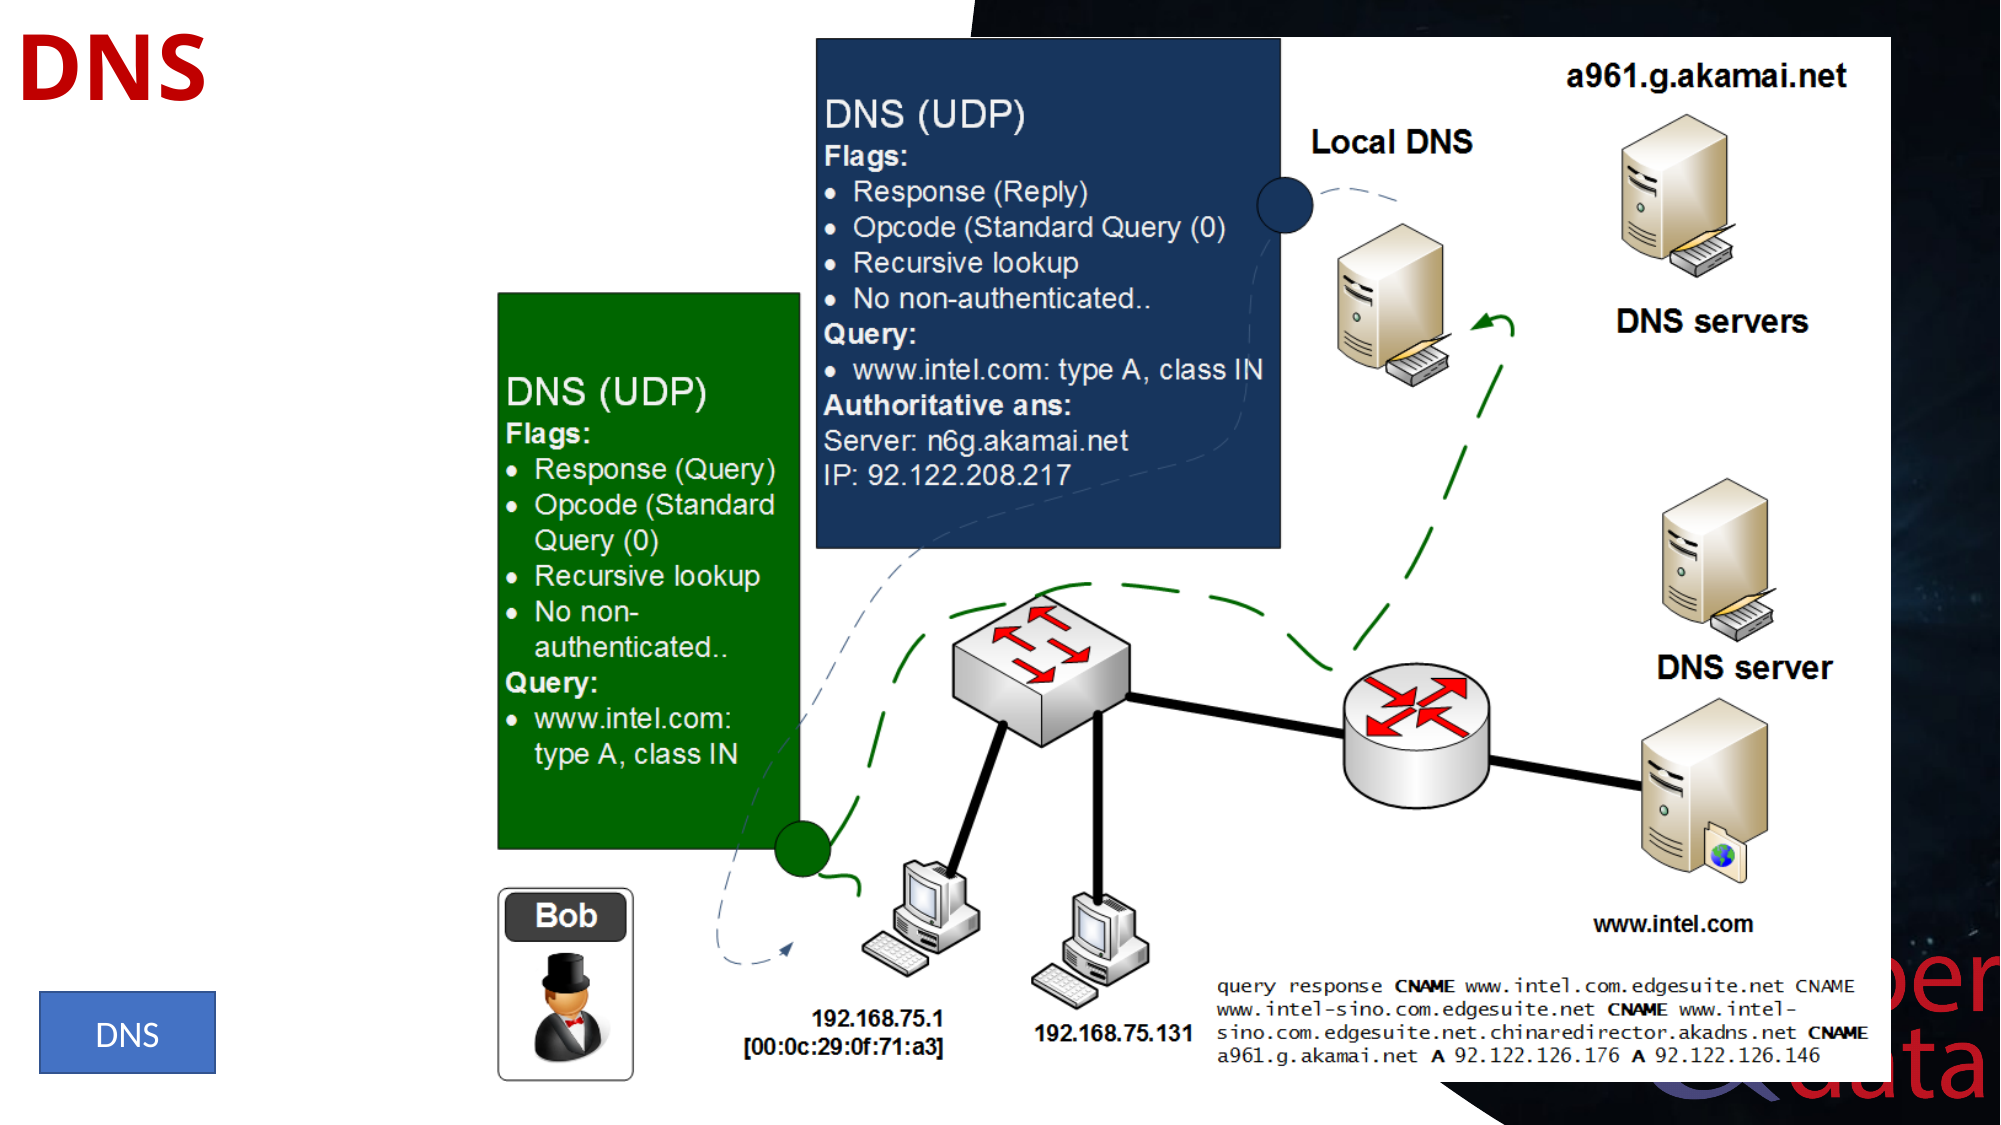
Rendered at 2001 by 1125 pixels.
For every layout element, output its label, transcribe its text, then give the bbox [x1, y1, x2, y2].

title DNS [0, 0, 964, 143]
text_box DNS [39, 991, 216, 1074]
picture [484, 0, 2000, 1125]
